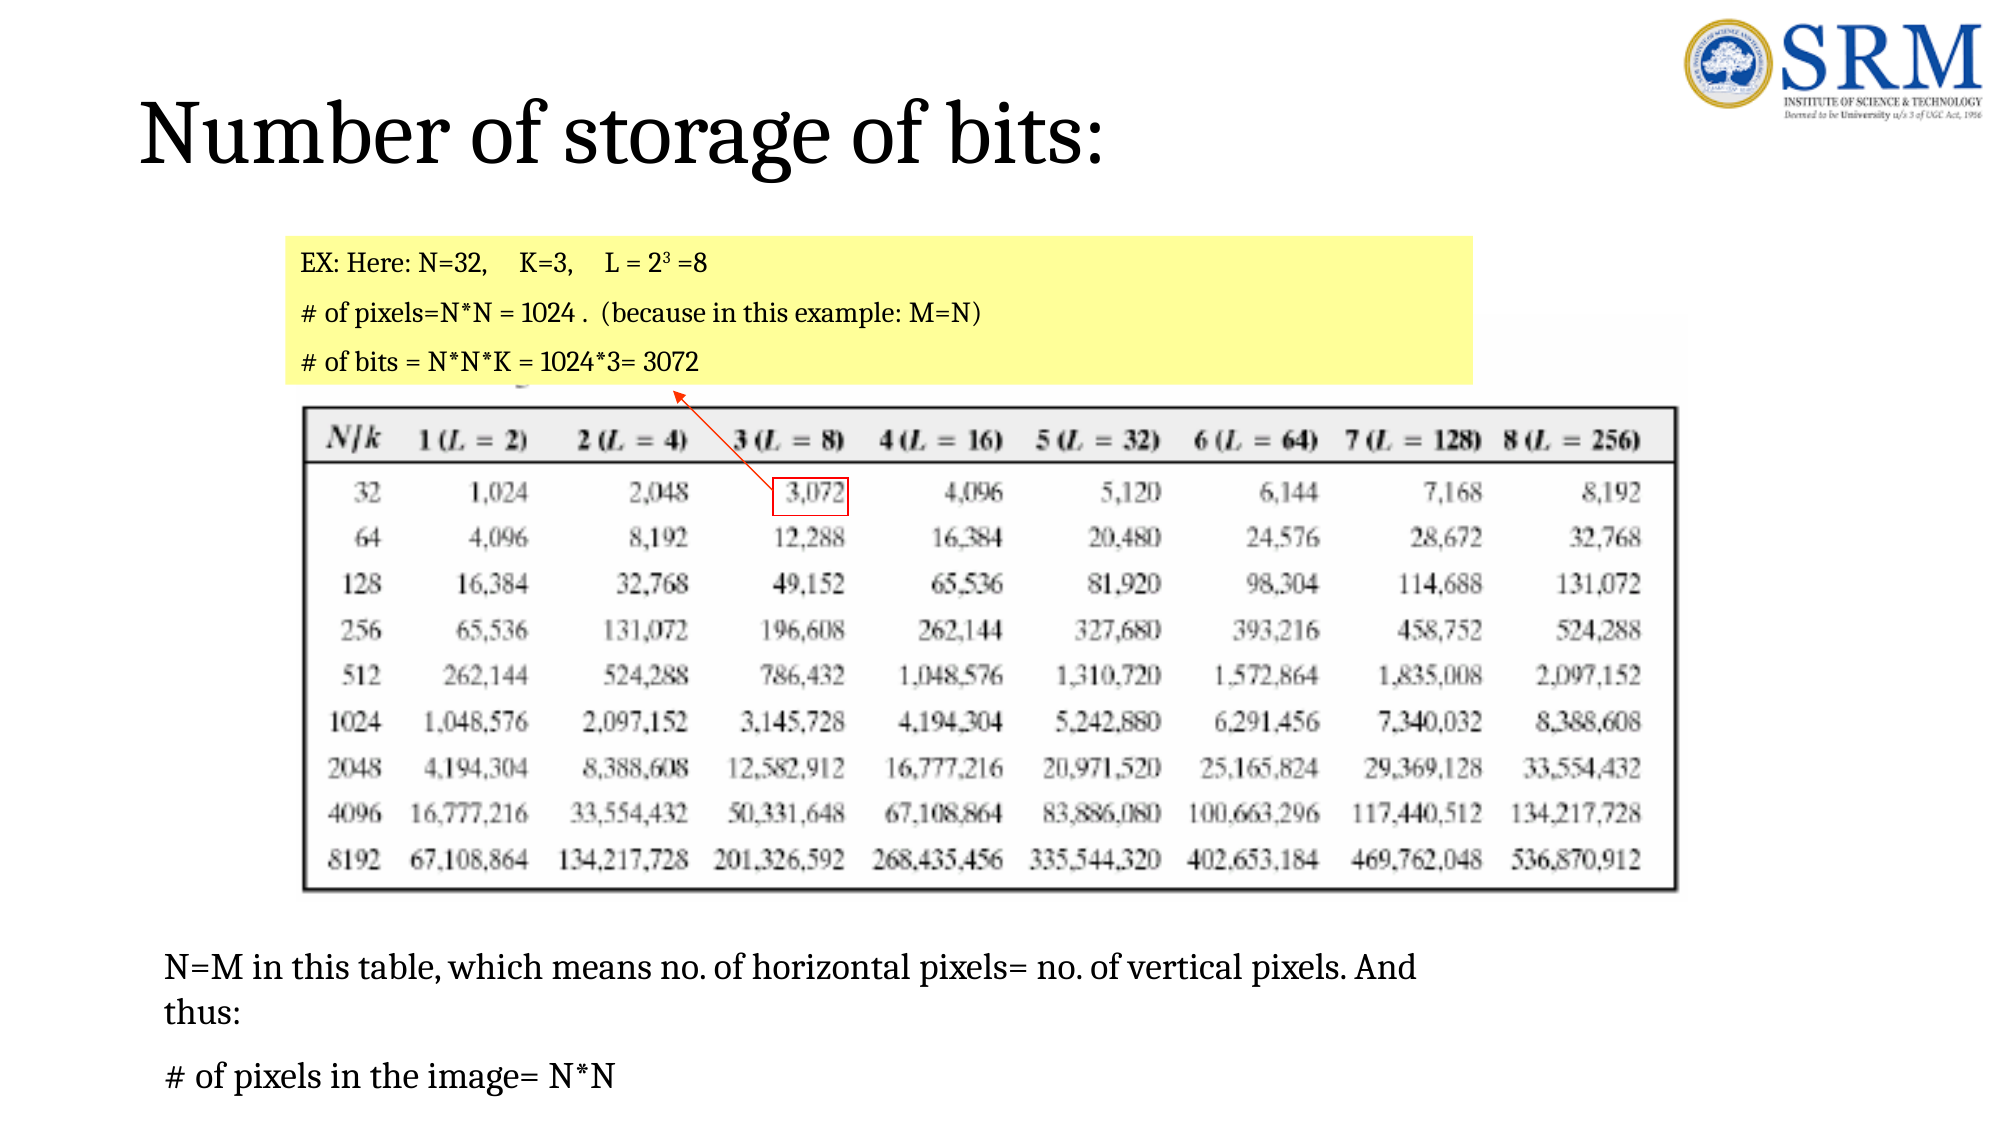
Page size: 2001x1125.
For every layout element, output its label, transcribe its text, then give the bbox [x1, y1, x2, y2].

text_box N=M in this table, which means no. of horizontal pixels= no. of vertical pixels. And thus: # of pixels in the image= N*N [149, 934, 1437, 1104]
text_box EX: Here: N=32, K=3, L = 23 =8 # of pixels=N*N = 1024 . (because in this example: M=N) # of bits = N*N*K = 1024*3= 3072 [285, 235, 1473, 290]
title Number of storage of bits: [123, 25, 1849, 243]
picture [1670, 3, 2000, 131]
picture [285, 290, 1711, 938]
